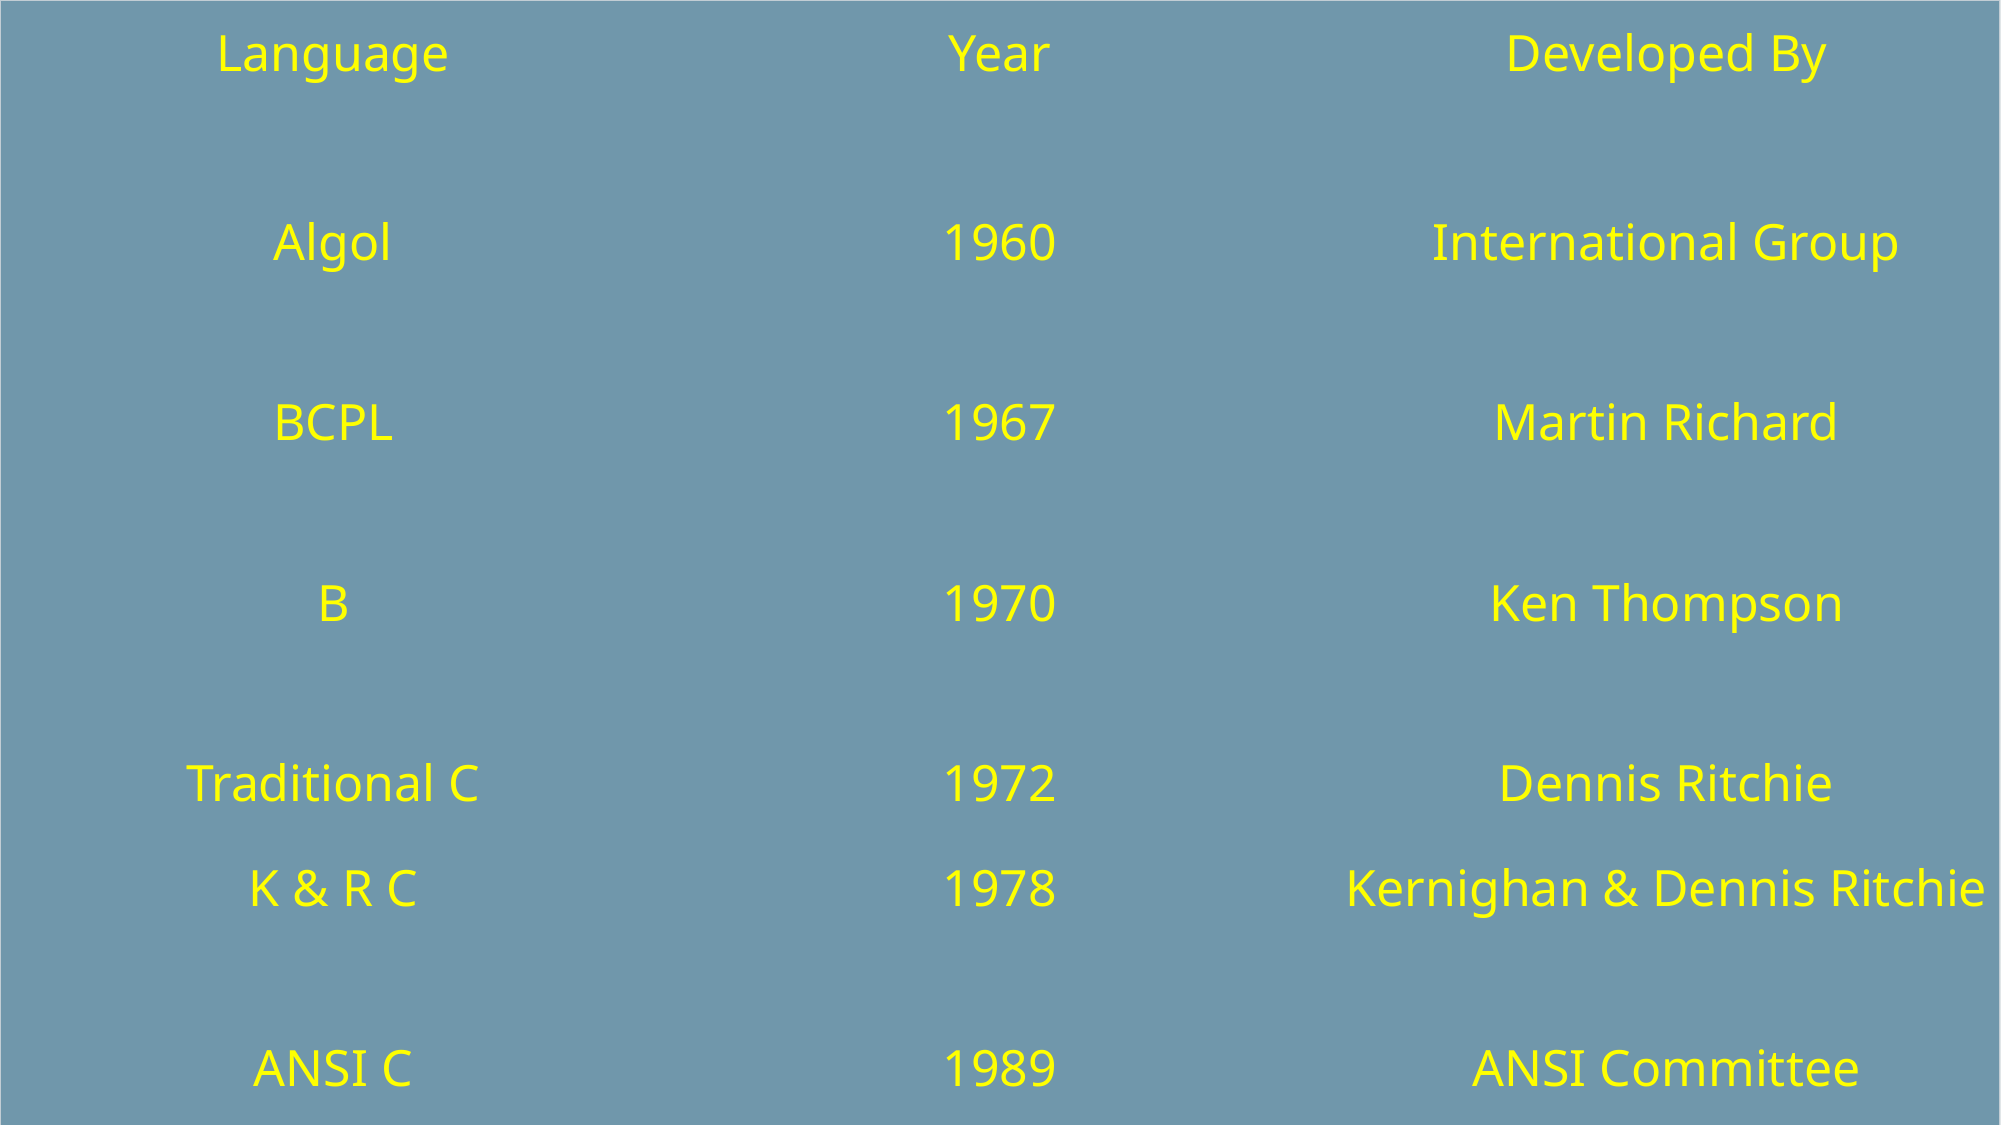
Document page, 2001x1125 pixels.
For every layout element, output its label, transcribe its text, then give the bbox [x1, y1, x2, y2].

table_header Year [667, 1, 1333, 195]
table_cell ANSI C [1, 1022, 667, 1125]
table_cell 1978 [667, 841, 1333, 1022]
table_cell K & R C [1, 841, 667, 1022]
table_cell ANSI Committee [1333, 1022, 1999, 1125]
table_cell 1967 [667, 376, 1333, 556]
table_cell 1960 [667, 195, 1333, 376]
table_cell 1970 [667, 556, 1333, 736]
table_cell Traditional C [1, 736, 667, 841]
table_cell Kernighan & Dennis Ritchie [1333, 841, 1999, 1022]
table_cell B [1, 556, 667, 736]
table_cell BCPL [1, 376, 667, 556]
table_header Developed By [1333, 1, 1999, 195]
table_cell Algol [1, 195, 667, 376]
table_header Language [1, 1, 667, 195]
table_cell Martin Richard [1333, 376, 1999, 556]
table_cell 1989 [667, 1022, 1333, 1125]
table_cell Ken Thompson [1333, 556, 1999, 736]
table_cell 1972 [667, 736, 1333, 841]
table_cell International Group [1333, 195, 1999, 376]
table_cell Dennis Ritchie [1333, 736, 1999, 841]
